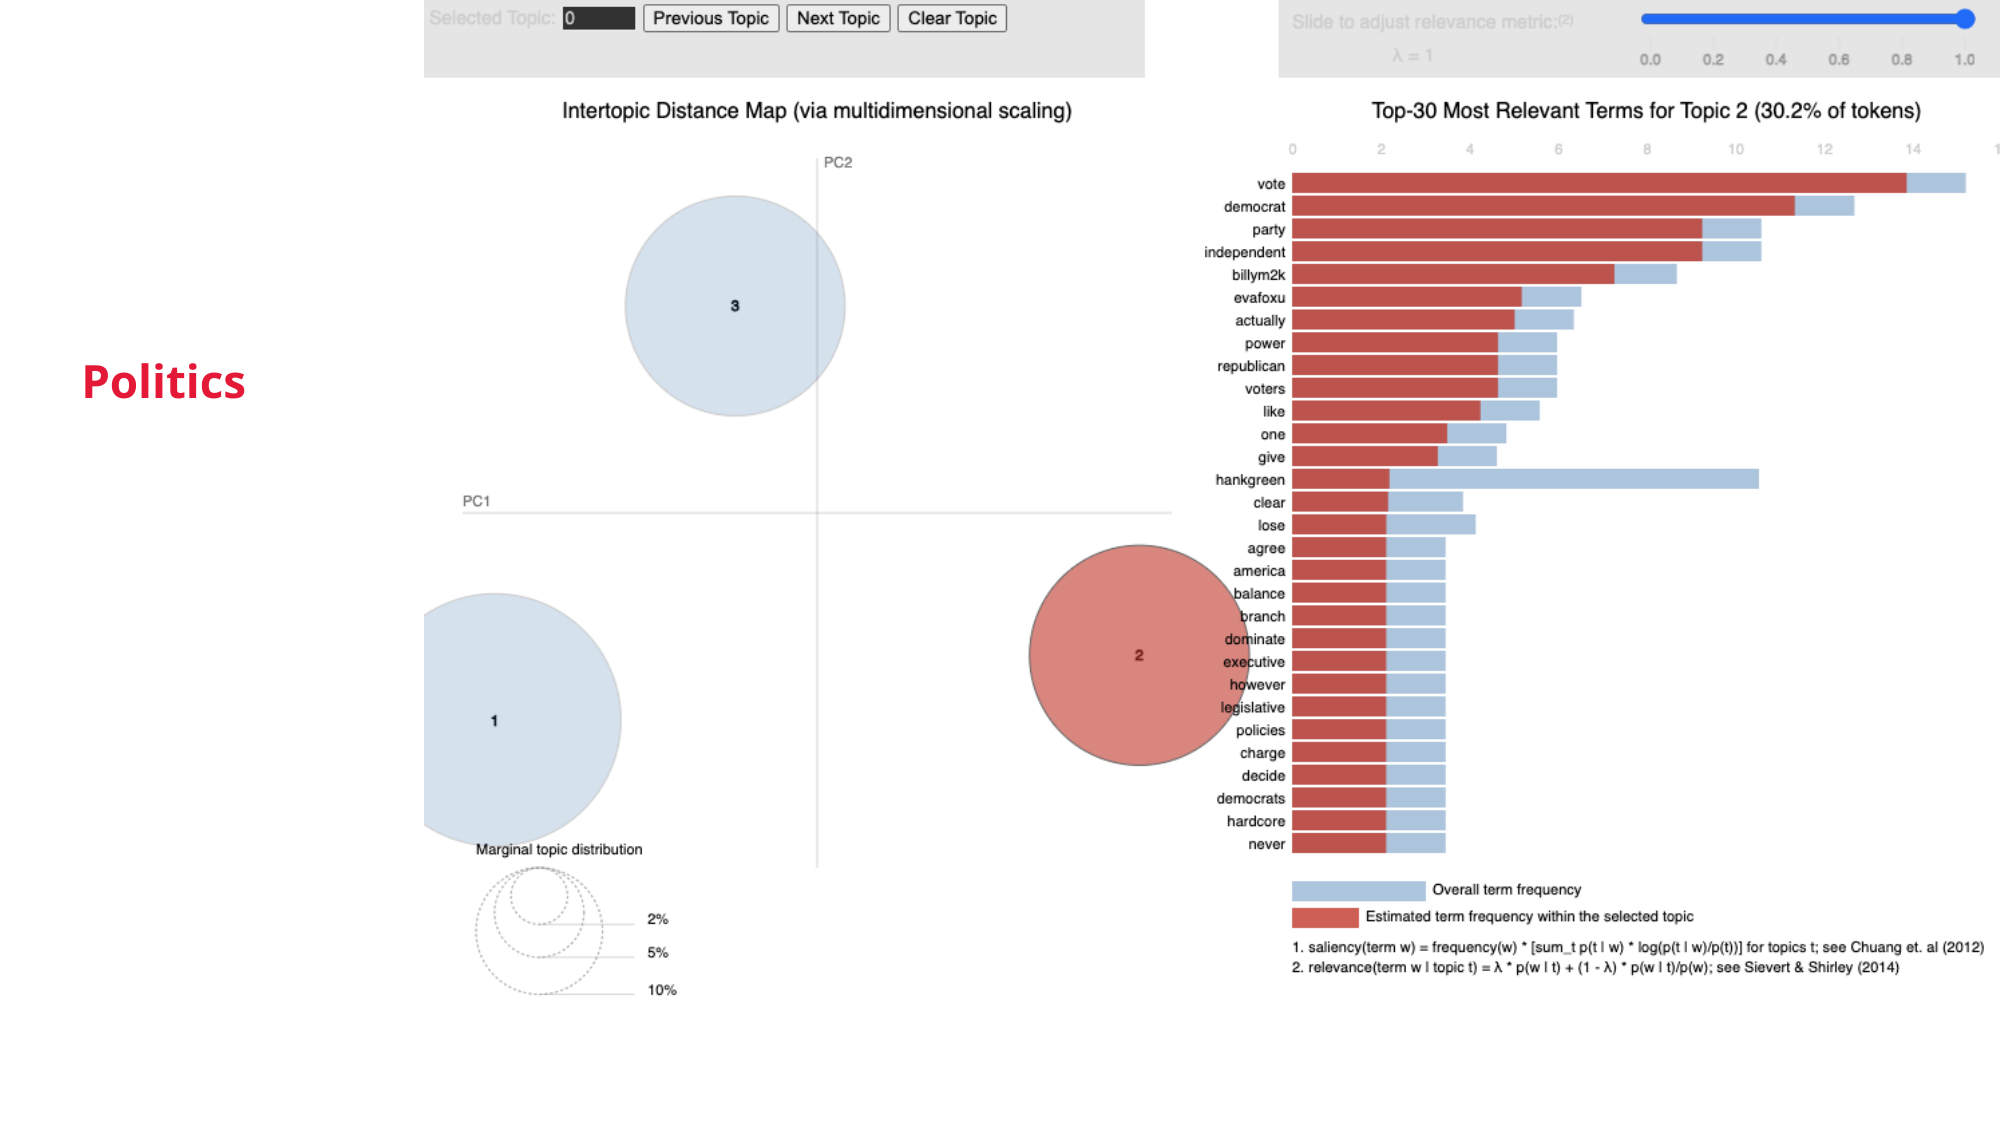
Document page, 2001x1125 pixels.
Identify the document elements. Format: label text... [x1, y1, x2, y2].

picture [423, 0, 2000, 1125]
text_box Politics [66, 338, 418, 424]
